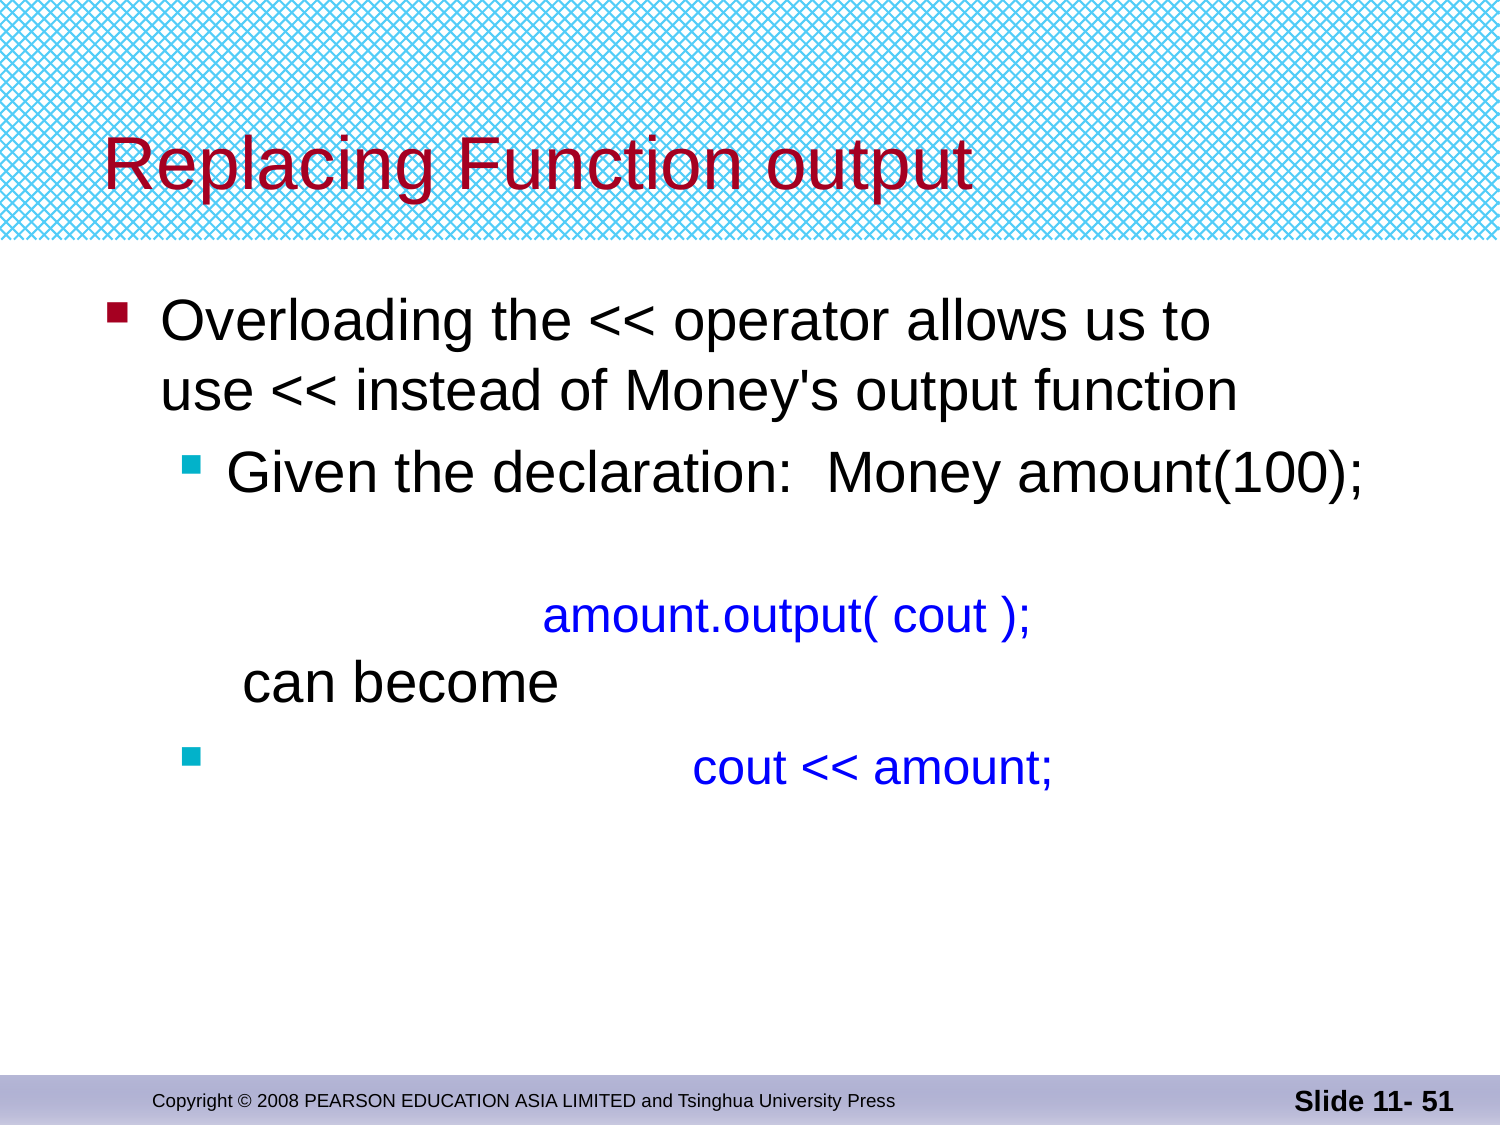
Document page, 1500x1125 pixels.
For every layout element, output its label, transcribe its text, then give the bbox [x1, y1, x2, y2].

title Replacing Function output [87, 49, 1450, 213]
slide_number Slide 11- 51 [1156, 1050, 1469, 1125]
list Overloading the << operator allows us to use << instead of Money's output function Given the declaration: Money amount(100); amount.output( cout ); can become cout << amount; [89, 275, 1450, 1025]
